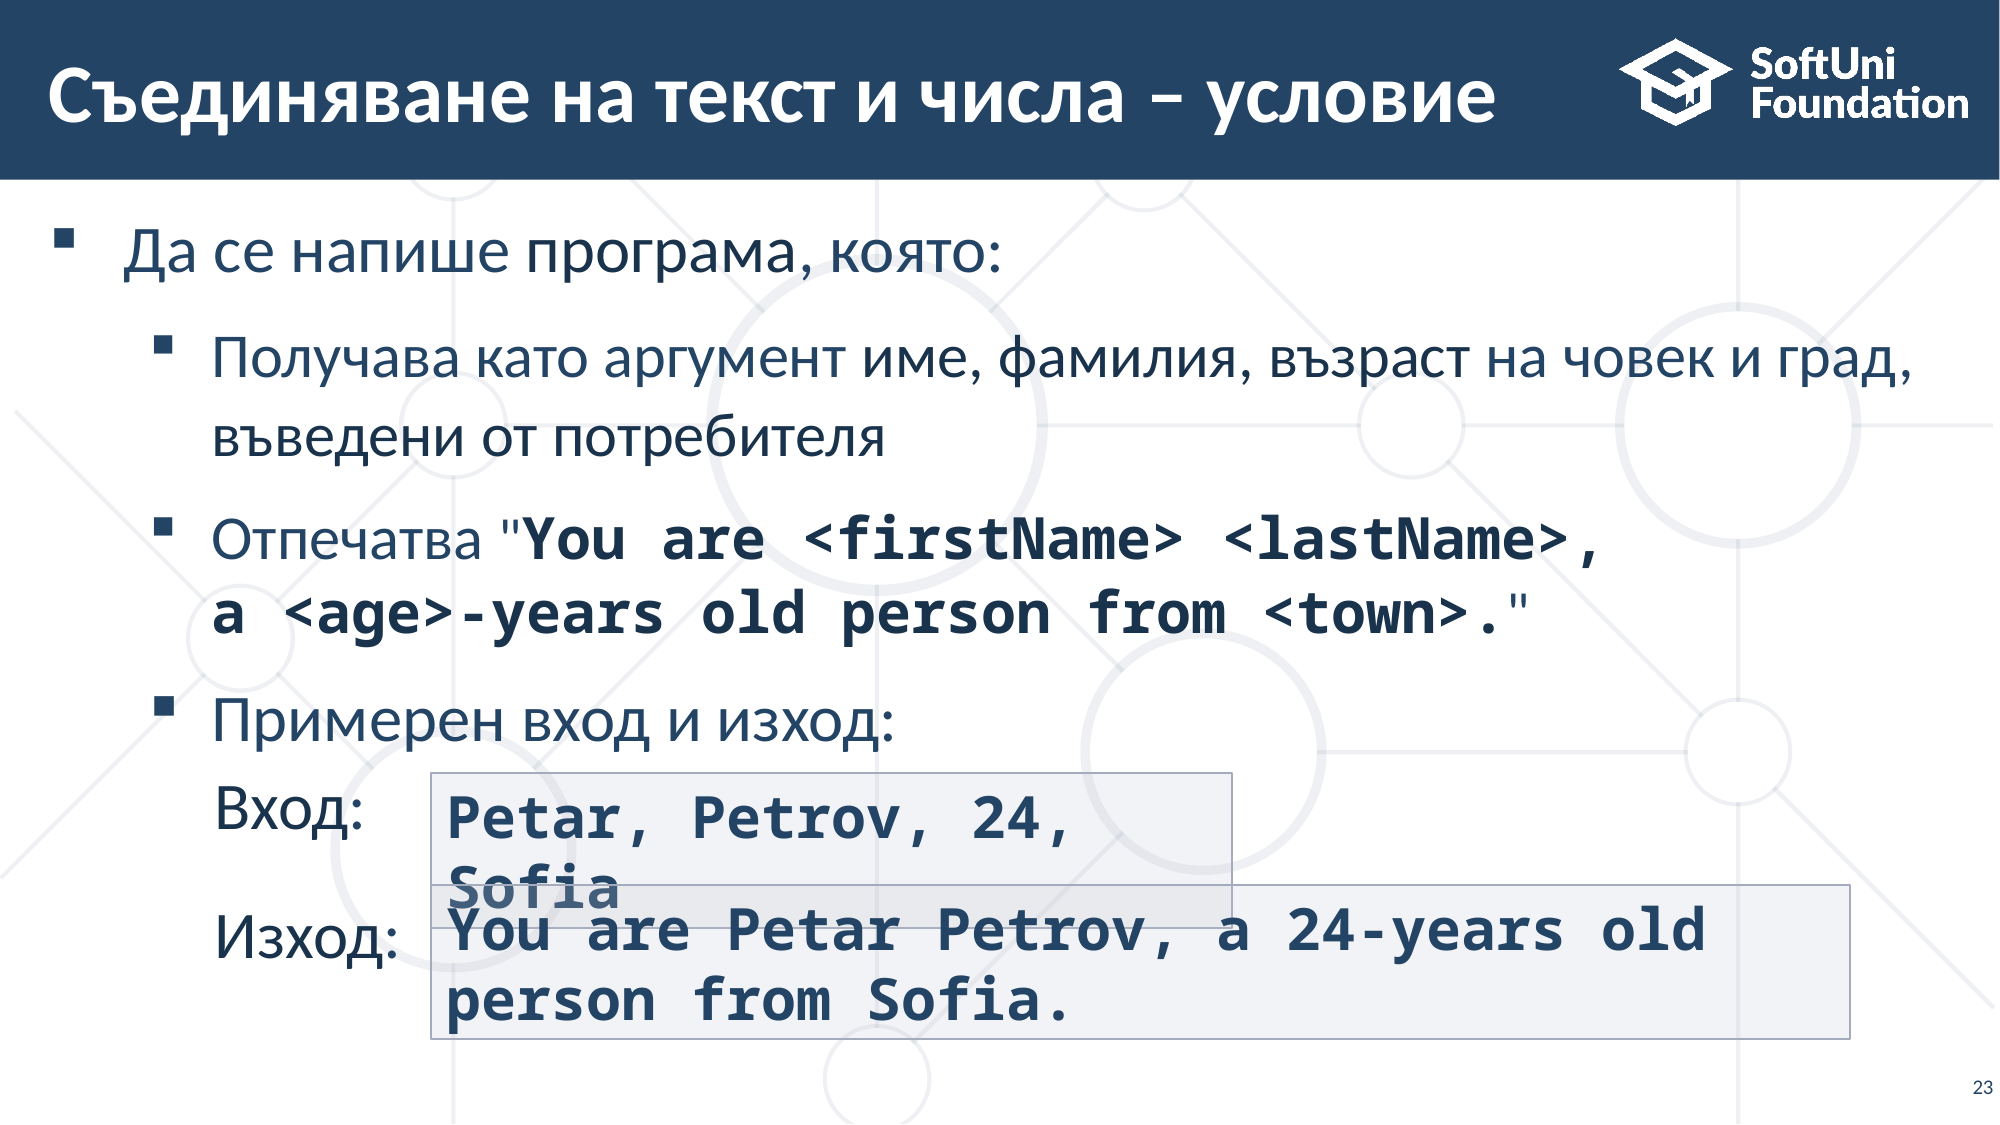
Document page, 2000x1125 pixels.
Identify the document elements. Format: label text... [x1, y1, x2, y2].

text_box You are Petar Petrov, a 24-years old person from Sofia. [431, 884, 1850, 1040]
text_box Изход: [199, 884, 432, 980]
picture [1618, 38, 1968, 126]
slide_number 23 [1929, 1070, 2000, 1103]
text_box Petar, Petrov, 24, Sofia [431, 773, 1233, 884]
title Съединяване на текст и числа – условие [31, 16, 1591, 162]
list Да се напише програма, която: Получава като аргумент име, фамилия, възраст на човек и град, въведени от потребителя Отпечатва "You are <firstName> <lastName>, a <age>-years old person from <town>." Примерен вход и изход: [31, 196, 1970, 1050]
text_box Вход: [199, 755, 398, 850]
